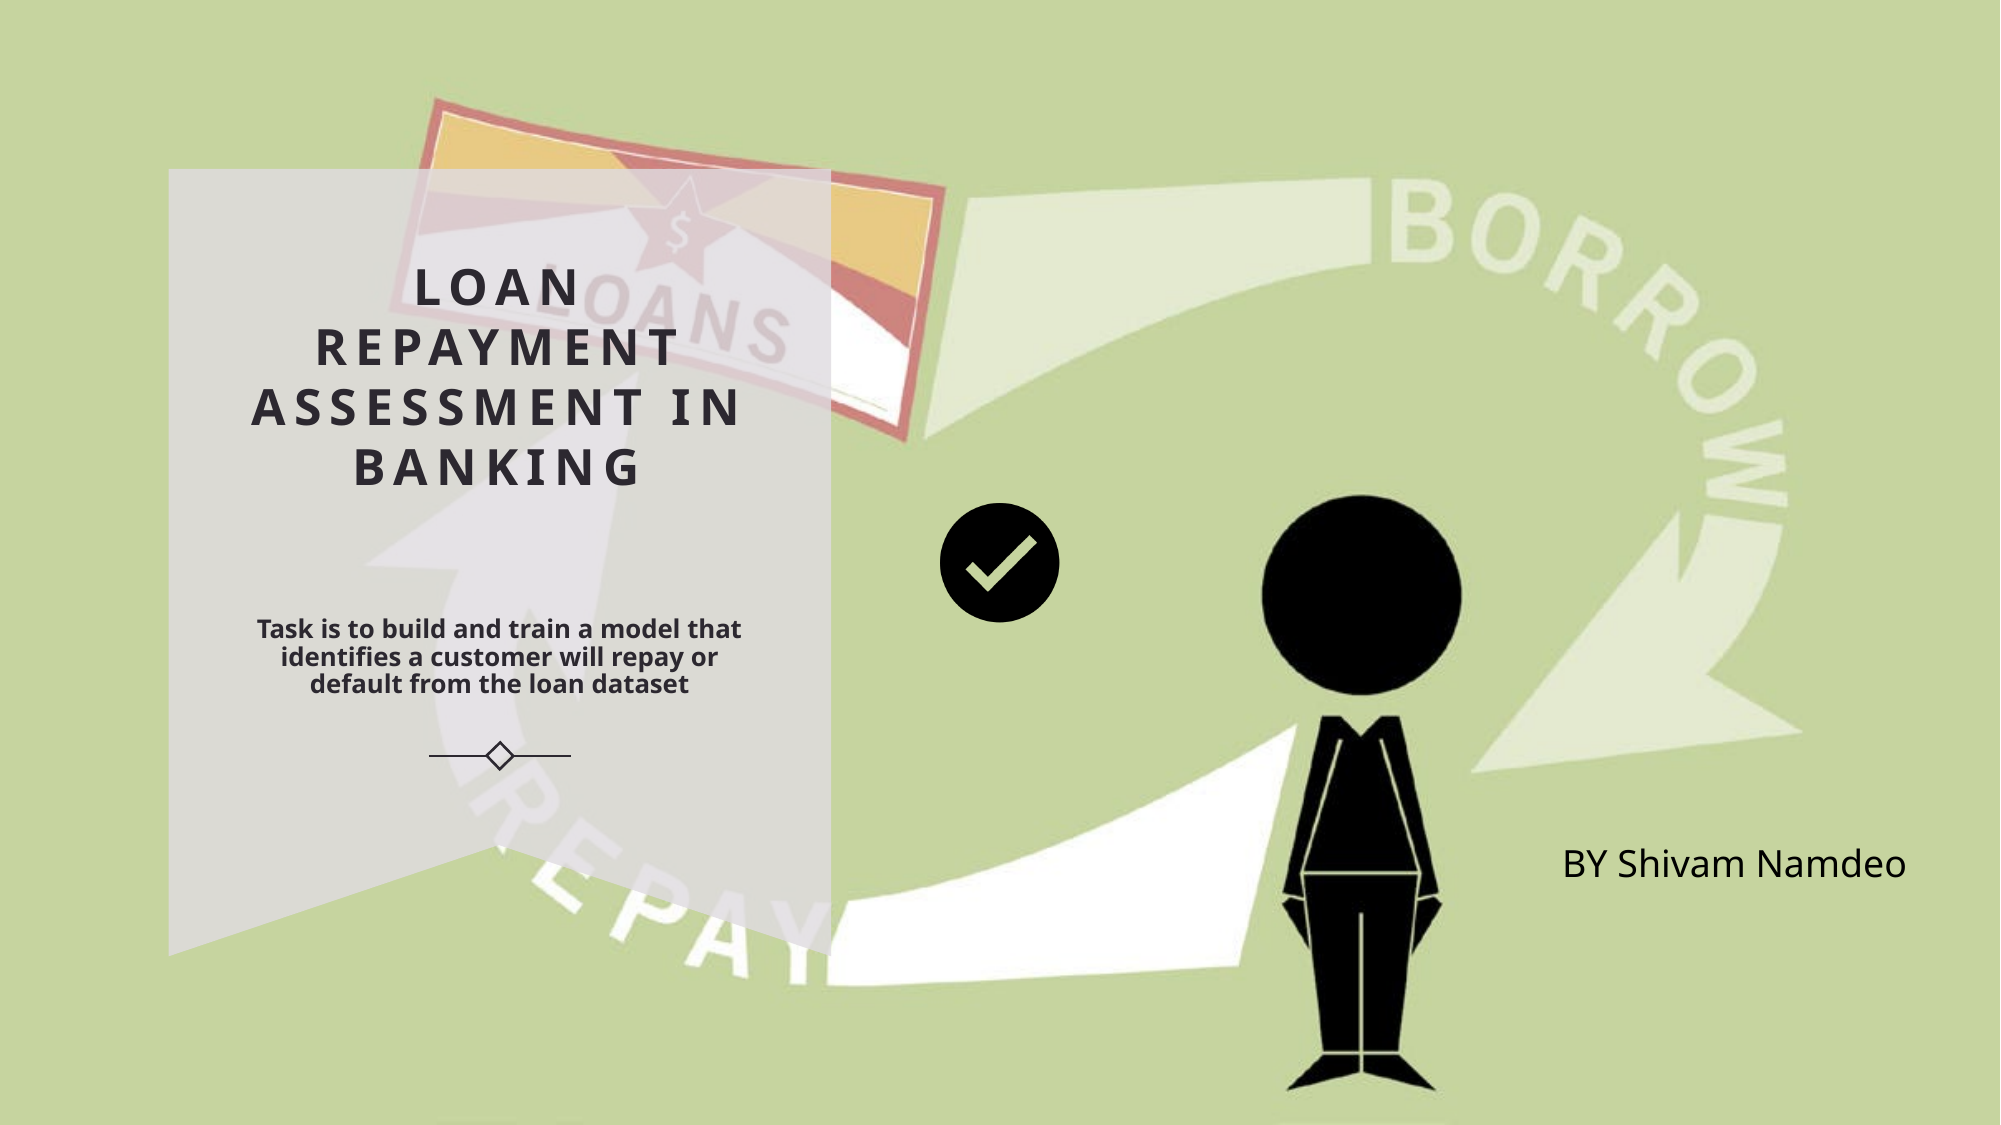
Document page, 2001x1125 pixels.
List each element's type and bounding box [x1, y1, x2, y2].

picture [0, 0, 2000, 1125]
text_box [428, 746, 572, 766]
